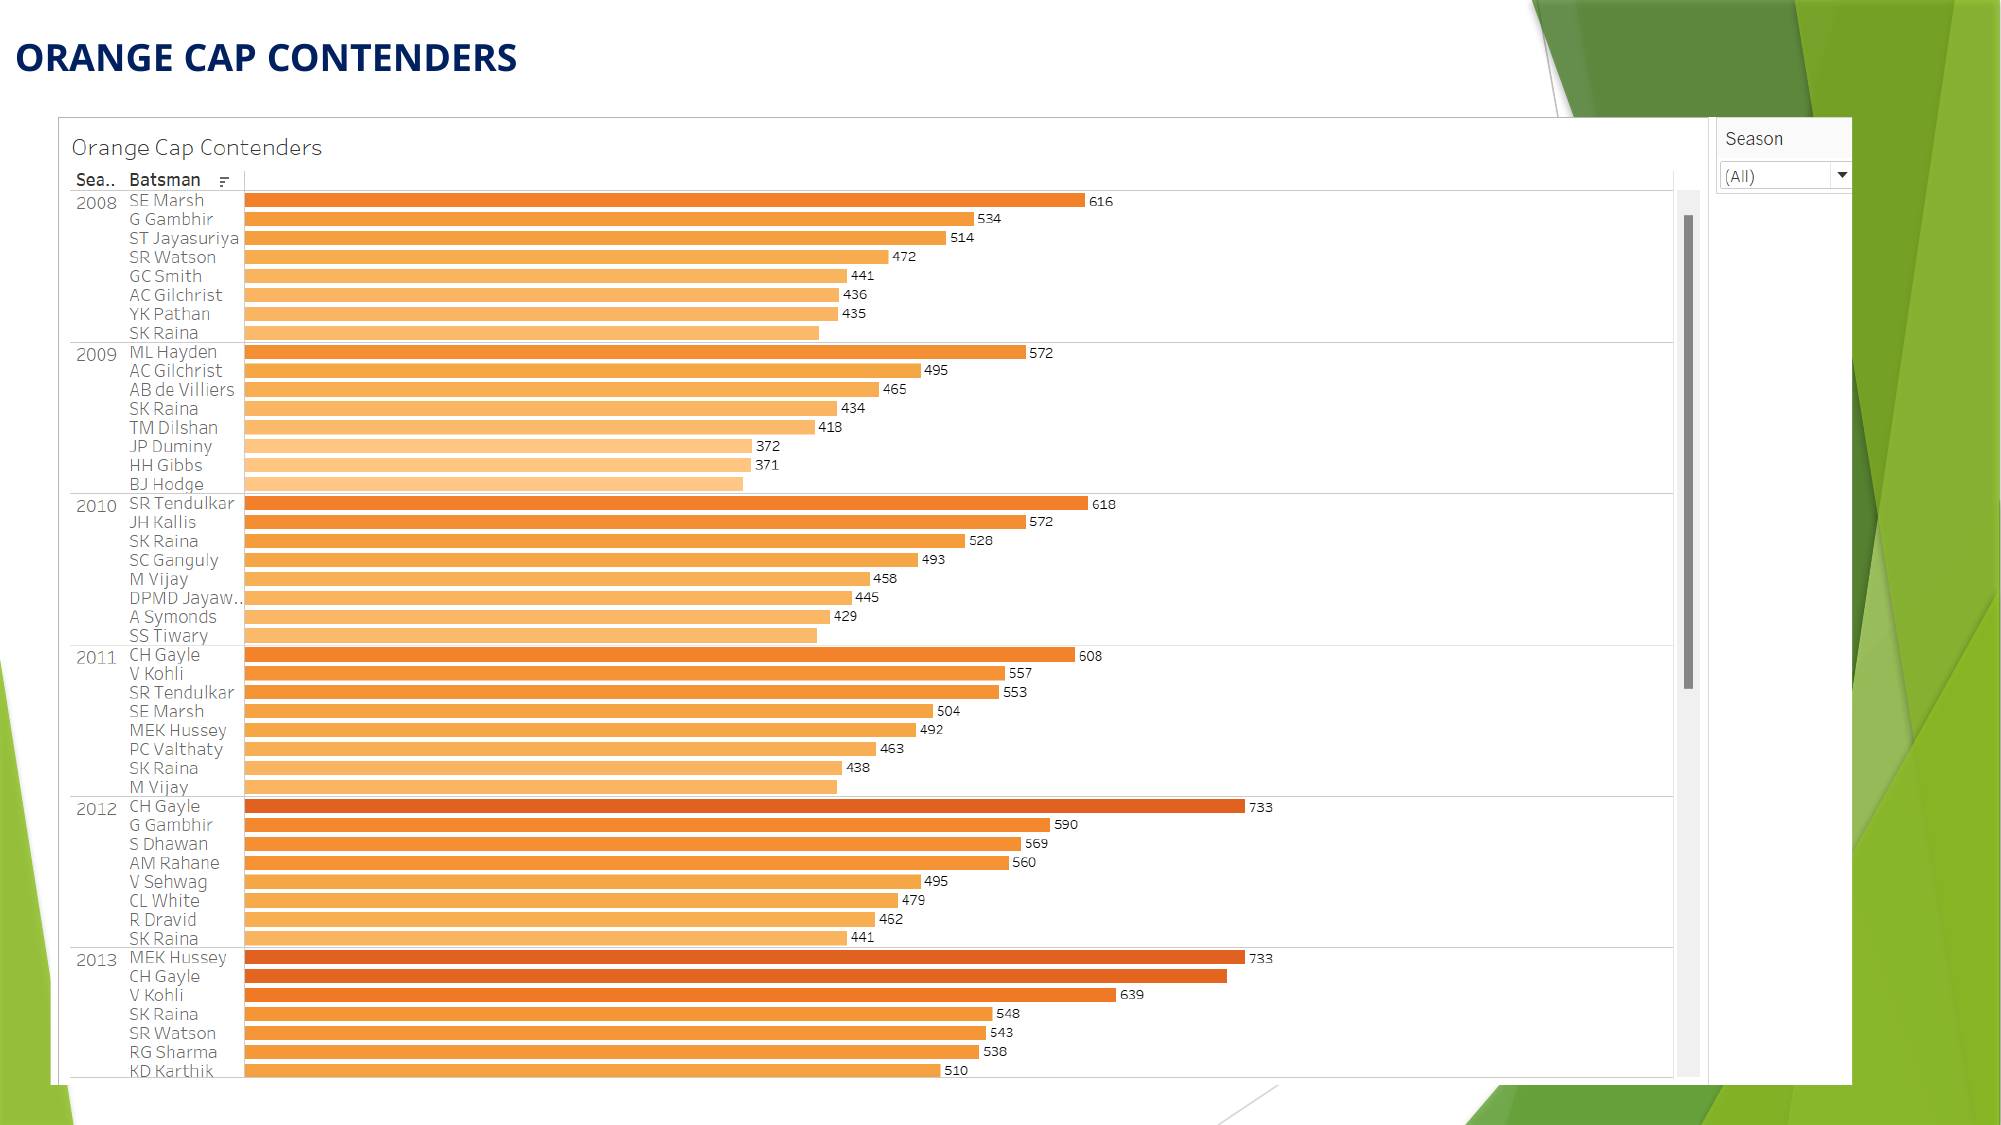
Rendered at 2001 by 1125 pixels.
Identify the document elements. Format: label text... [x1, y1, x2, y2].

text_box ORANGE CAP CONTENDERS [0, 26, 755, 87]
picture [50, 116, 1853, 1086]
